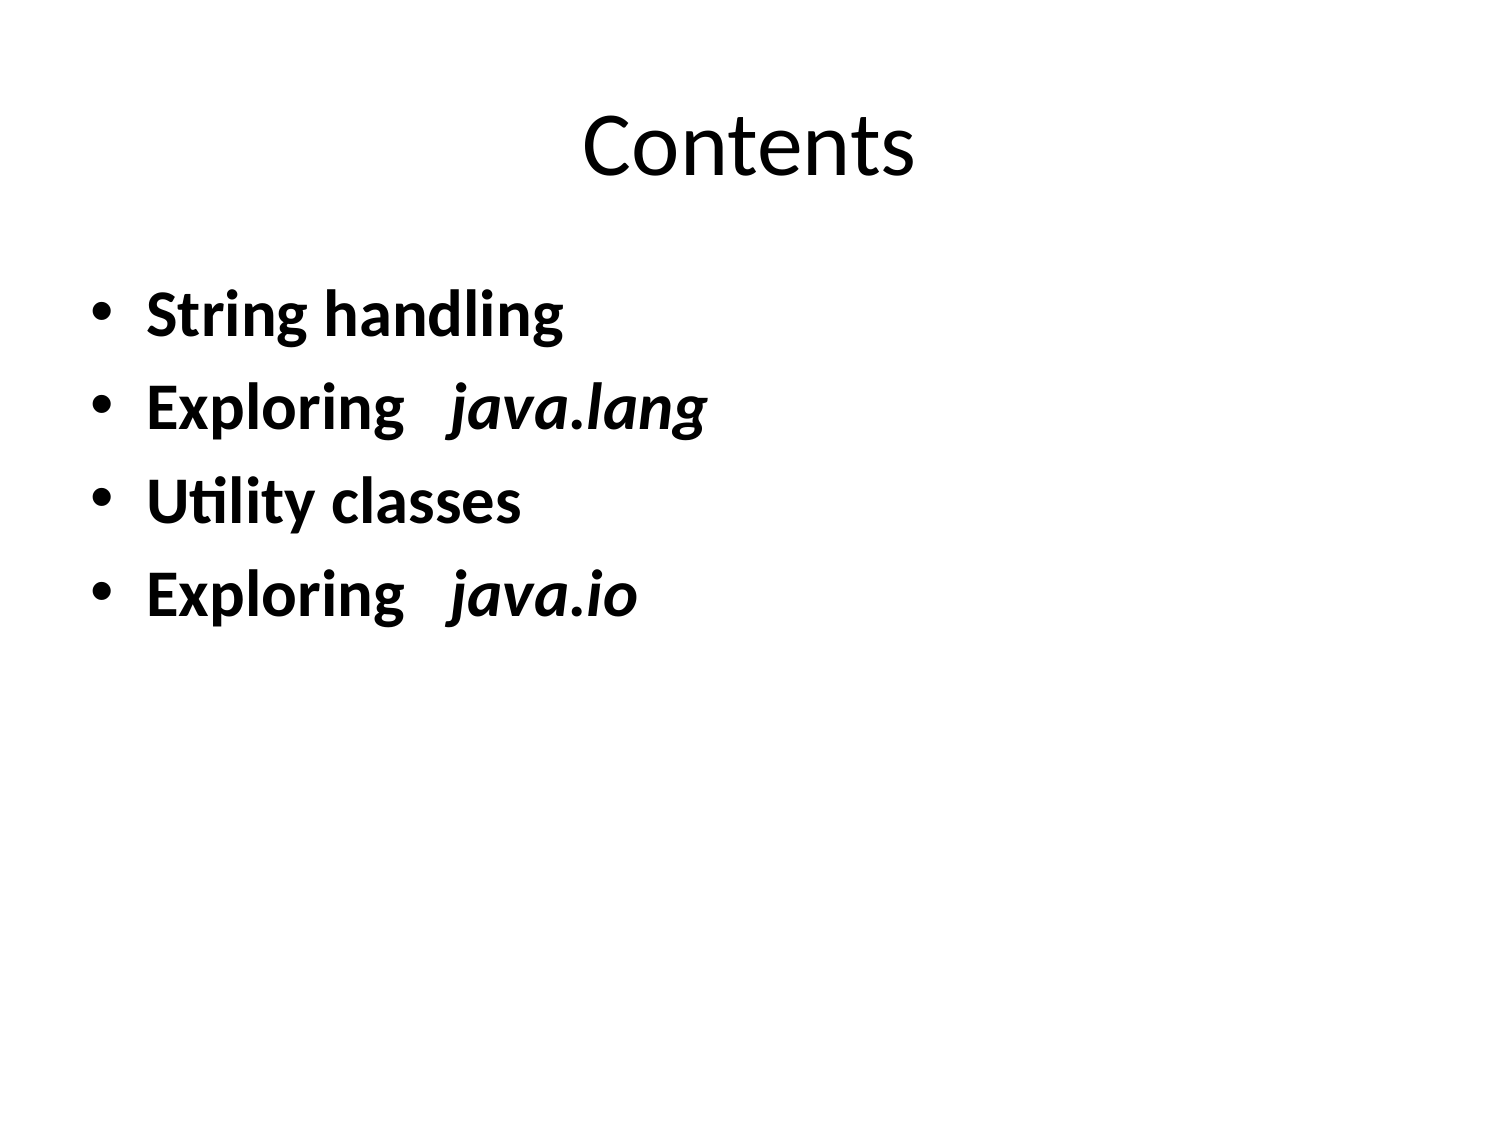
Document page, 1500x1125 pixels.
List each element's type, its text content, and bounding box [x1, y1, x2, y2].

title Contents [75, 45, 1425, 233]
list String handling Exploring java.lang Utility classes Exploring java.io [75, 262, 1425, 1005]
